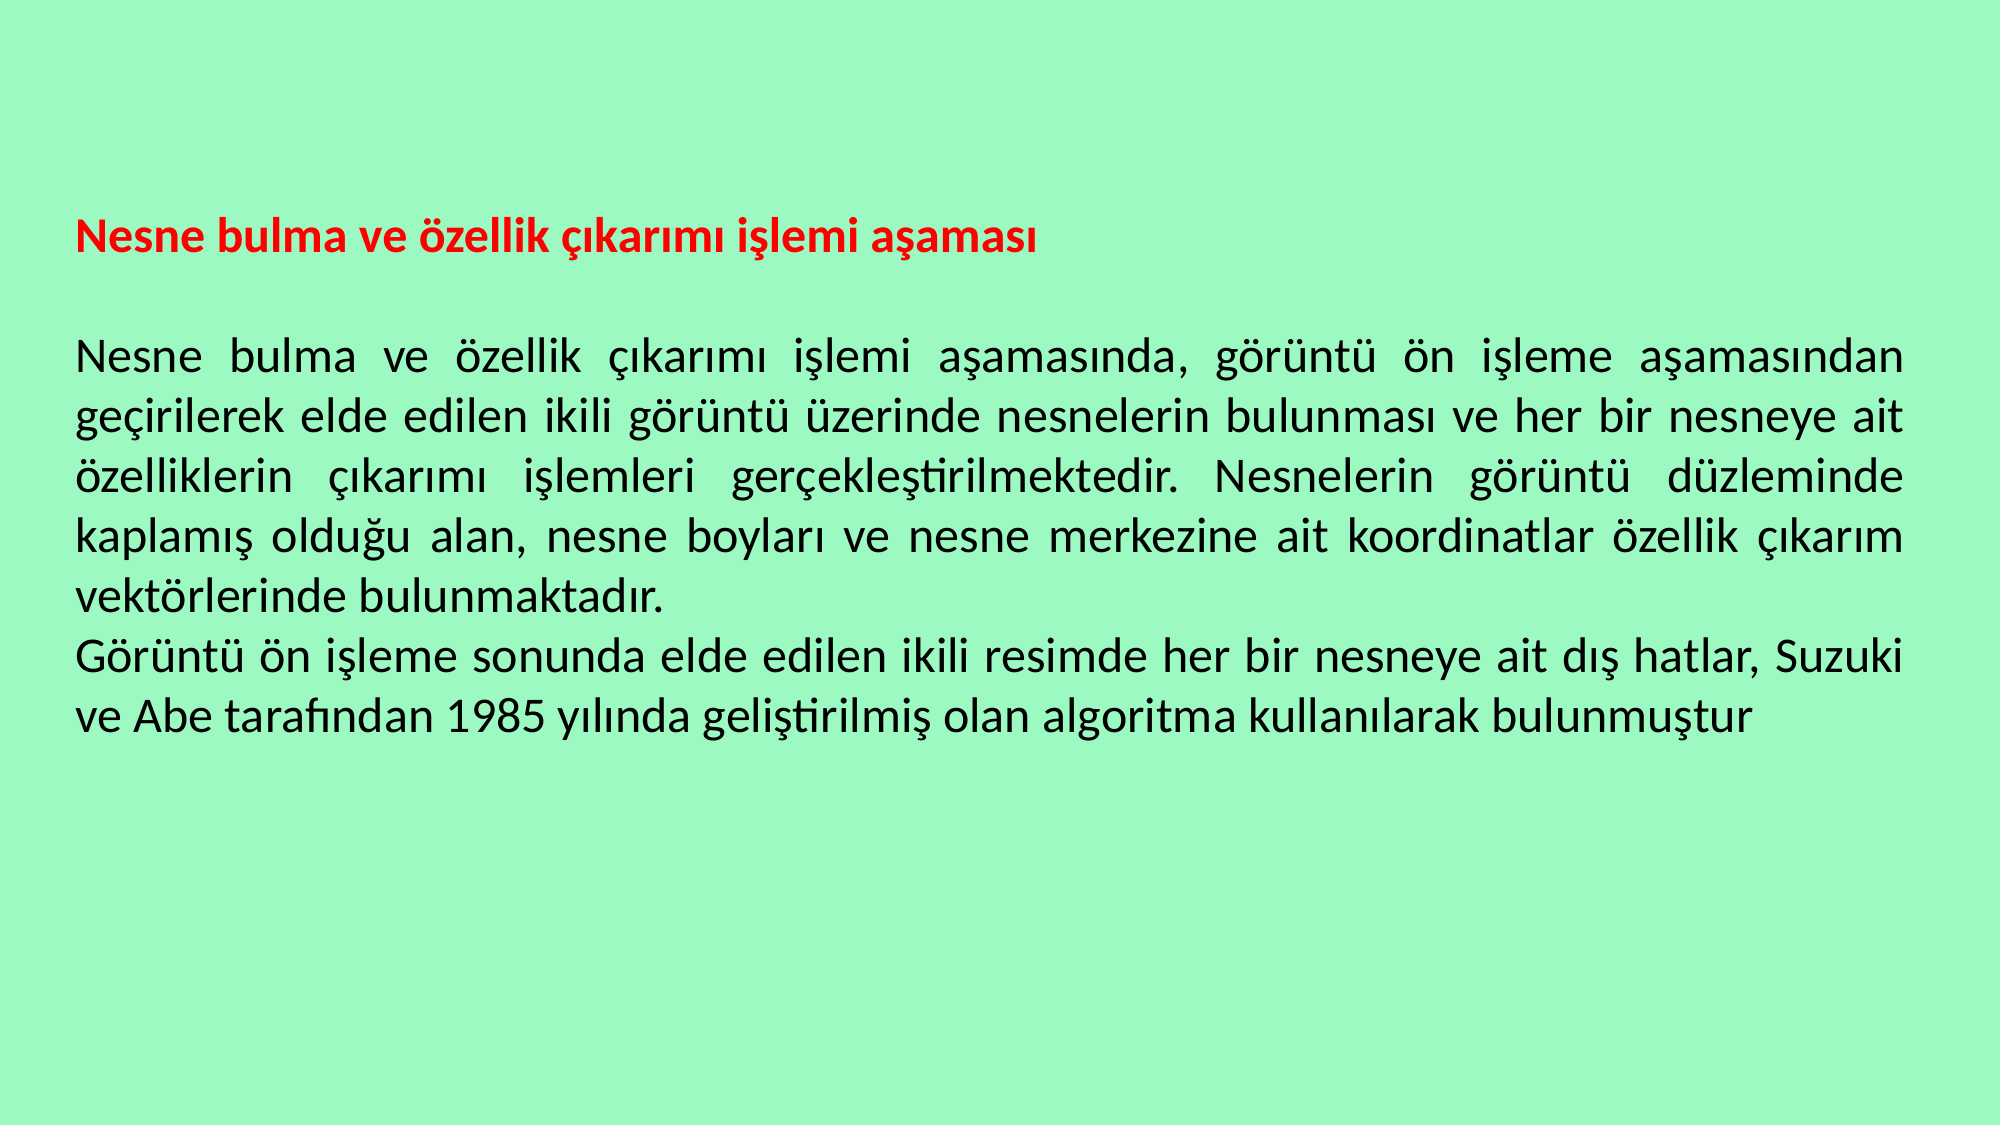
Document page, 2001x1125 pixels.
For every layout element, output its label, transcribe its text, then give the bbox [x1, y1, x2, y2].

text_box Nesne bulma ve özellik çıkarımı işlemi aşaması Nesne bulma ve özellik çıkarımı işlemi aşamasında, görüntü ön işleme aşamasından geçirilerek elde edilen ikili görüntü üzerinde nesnelerin bulunması ve her bir nesneye ait özelliklerin çıkarımı işlemleri gerçekleştirilmektedir. Nesnelerin görüntü düzleminde kaplamış olduğu alan, nesne boyları ve nesne merkezine ait koordinatlar özellik çıkarım vektörlerinde bulunmaktadır. Görüntü ön işleme sonunda elde edilen ikili resimde her bir nesneye ait dış hatlar, Suzuki ve Abe tarafından 1985 yılında geliştirilmiş olan algoritma kullanılarak bulunmuştur [60, 195, 1922, 751]
